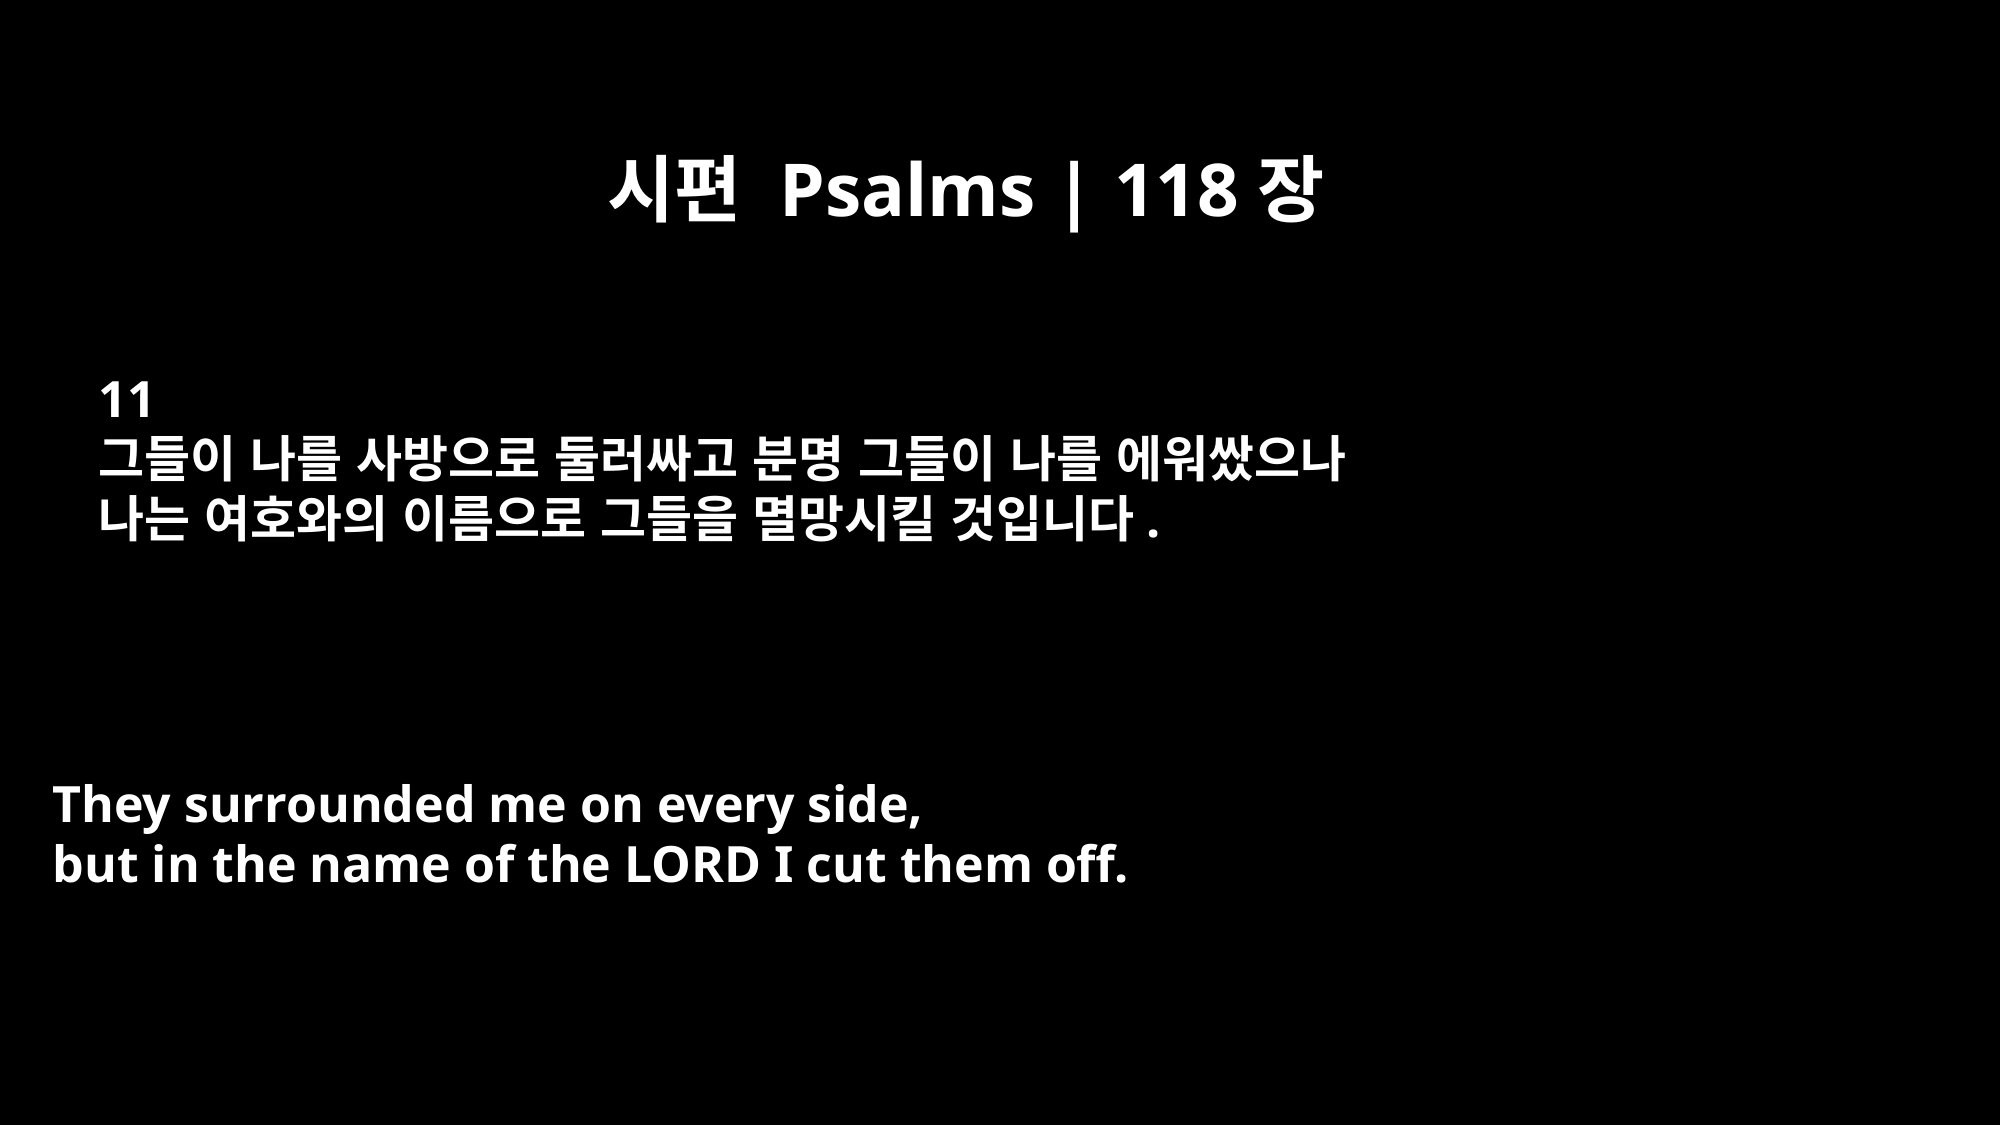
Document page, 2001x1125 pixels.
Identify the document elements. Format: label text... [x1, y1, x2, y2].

text_box 시편 Psalms | 118장 [592, 136, 1340, 239]
text_box They surrounded me on every side, but in the name of the LORD I cut them off. [38, 764, 1145, 900]
text_box 11 그들이 나를 사방으로 둘러싸고 분명 그들이 나를 에워쌌으나 나는 여호와의 이름으로 그들을 멸망시킬 것입니다. [83, 359, 1376, 555]
